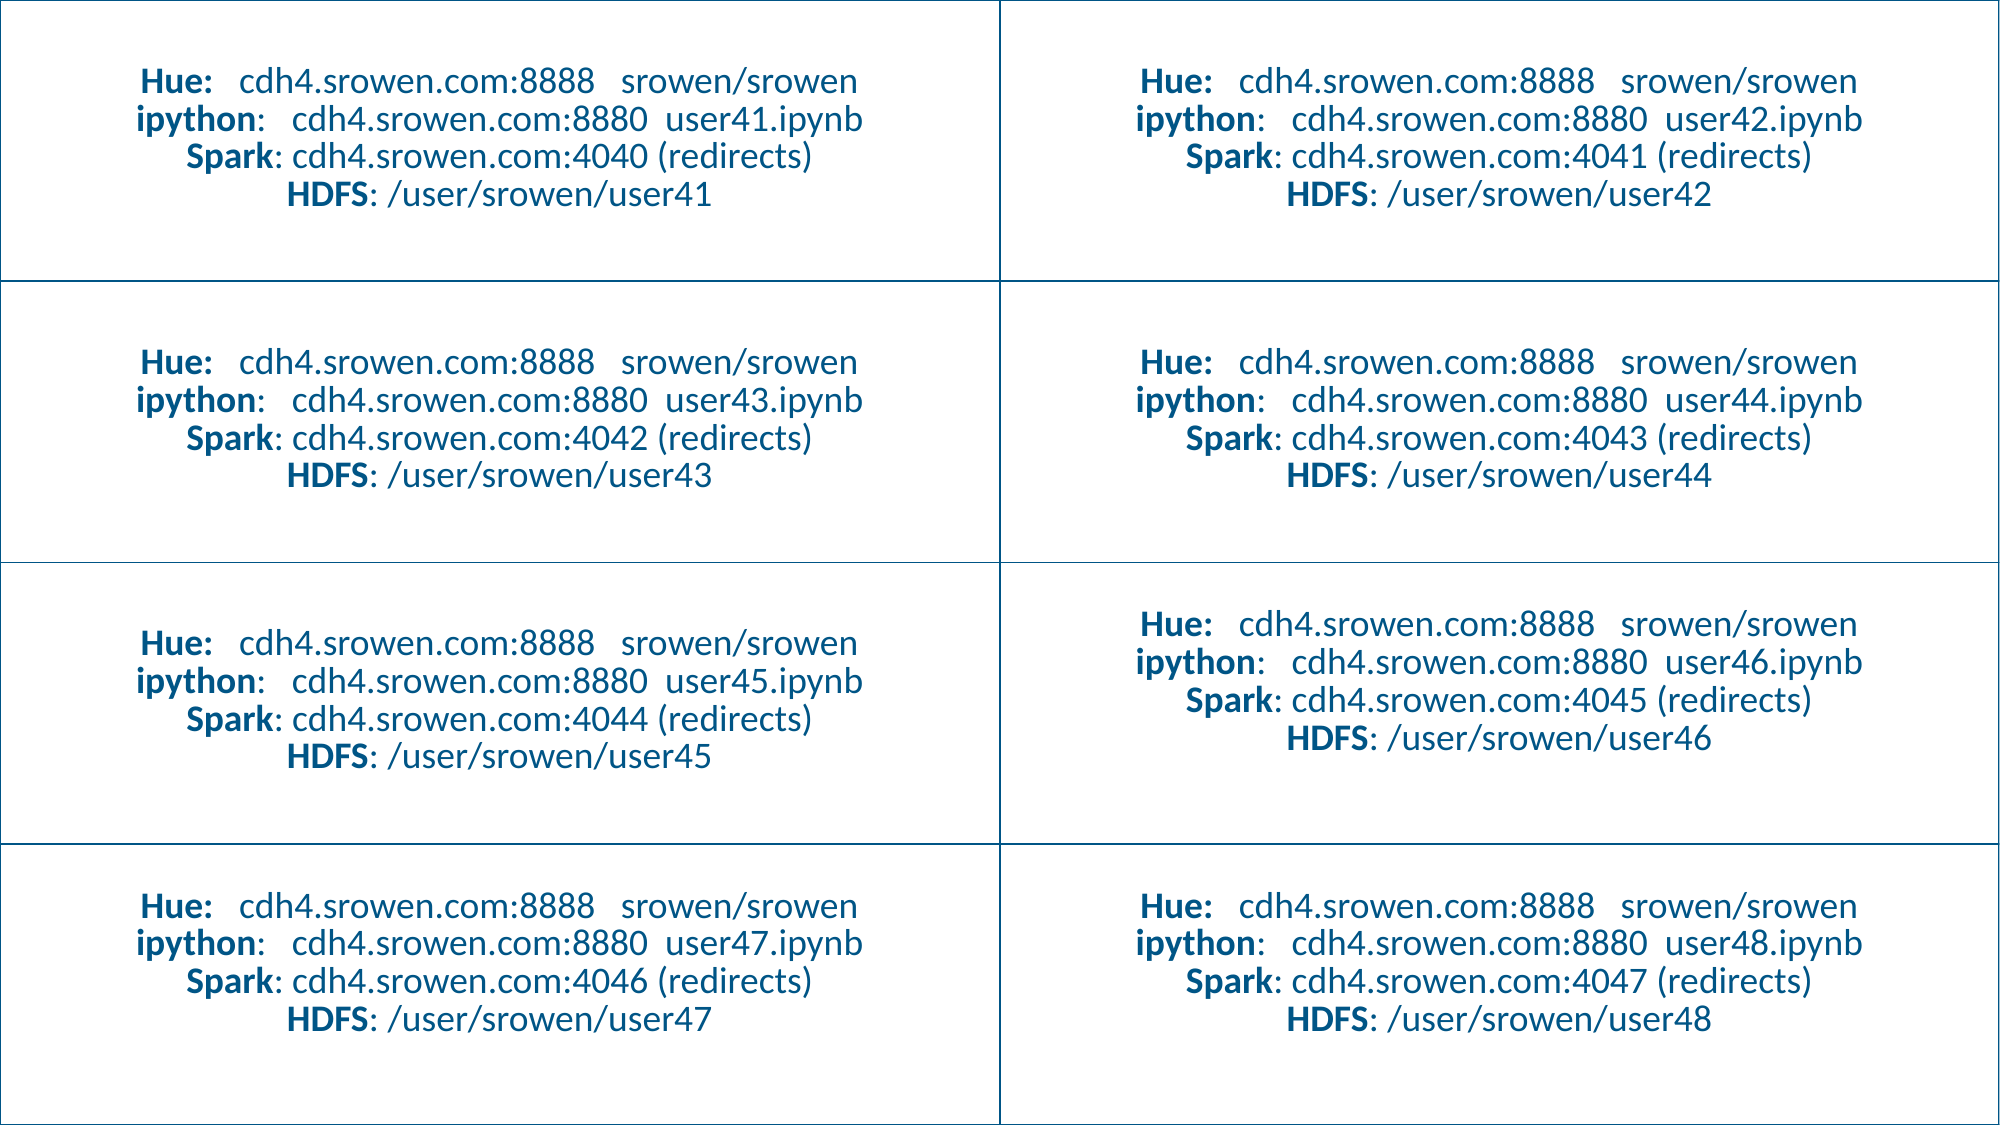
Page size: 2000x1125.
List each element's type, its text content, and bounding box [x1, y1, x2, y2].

table_cell Hue: cdh4.srowen.com:8888 srowen/srowen ipython: cdh4.srowen.com:8880 user44.ipynb Spark: cdh4.srowen.com:4043 (redirects) HDFS: /user/srowen/user44 [1001, 282, 1998, 562]
table_header Hue: cdh4.srowen.com:8888 srowen/srowen ipython: cdh4.srowen.com:8880 user41.ipynb Spark: cdh4.srowen.com:4040 (redirects) HDFS: /user/srowen/user41 [1, 1, 999, 280]
table_header Hue: cdh4.srowen.com:8888 srowen/srowen ipython: cdh4.srowen.com:8880 user42.ipynb Spark: cdh4.srowen.com:4041 (redirects) HDFS: /user/srowen/user42 [1001, 1, 1998, 280]
table_cell Hue: cdh4.srowen.com:8888 srowen/srowen ipython: cdh4.srowen.com:8880 user46.ipynb Spark: cdh4.srowen.com:4045 (redirects) HDFS: /user/srowen/user46 [1001, 563, 1998, 843]
table_cell Hue: cdh4.srowen.com:8888 srowen/srowen ipython: cdh4.srowen.com:8880 user48.ipynb Spark: cdh4.srowen.com:4047 (redirects) HDFS: /user/srowen/user48 [1001, 845, 1998, 1124]
table_cell Hue: cdh4.srowen.com:8888 srowen/srowen ipython: cdh4.srowen.com:8880 user43.ipynb Spark: cdh4.srowen.com:4042 (redirects) HDFS: /user/srowen/user43 [1, 282, 999, 562]
table_cell Hue: cdh4.srowen.com:8888 srowen/srowen ipython: cdh4.srowen.com:8880 user47.ipynb Spark: cdh4.srowen.com:4046 (redirects) HDFS: /user/srowen/user47 [1, 845, 999, 1124]
table_cell Hue: cdh4.srowen.com:8888 srowen/srowen ipython: cdh4.srowen.com:8880 user45.ipynb Spark: cdh4.srowen.com:4044 (redirects) HDFS: /user/srowen/user45 [1, 563, 999, 843]
